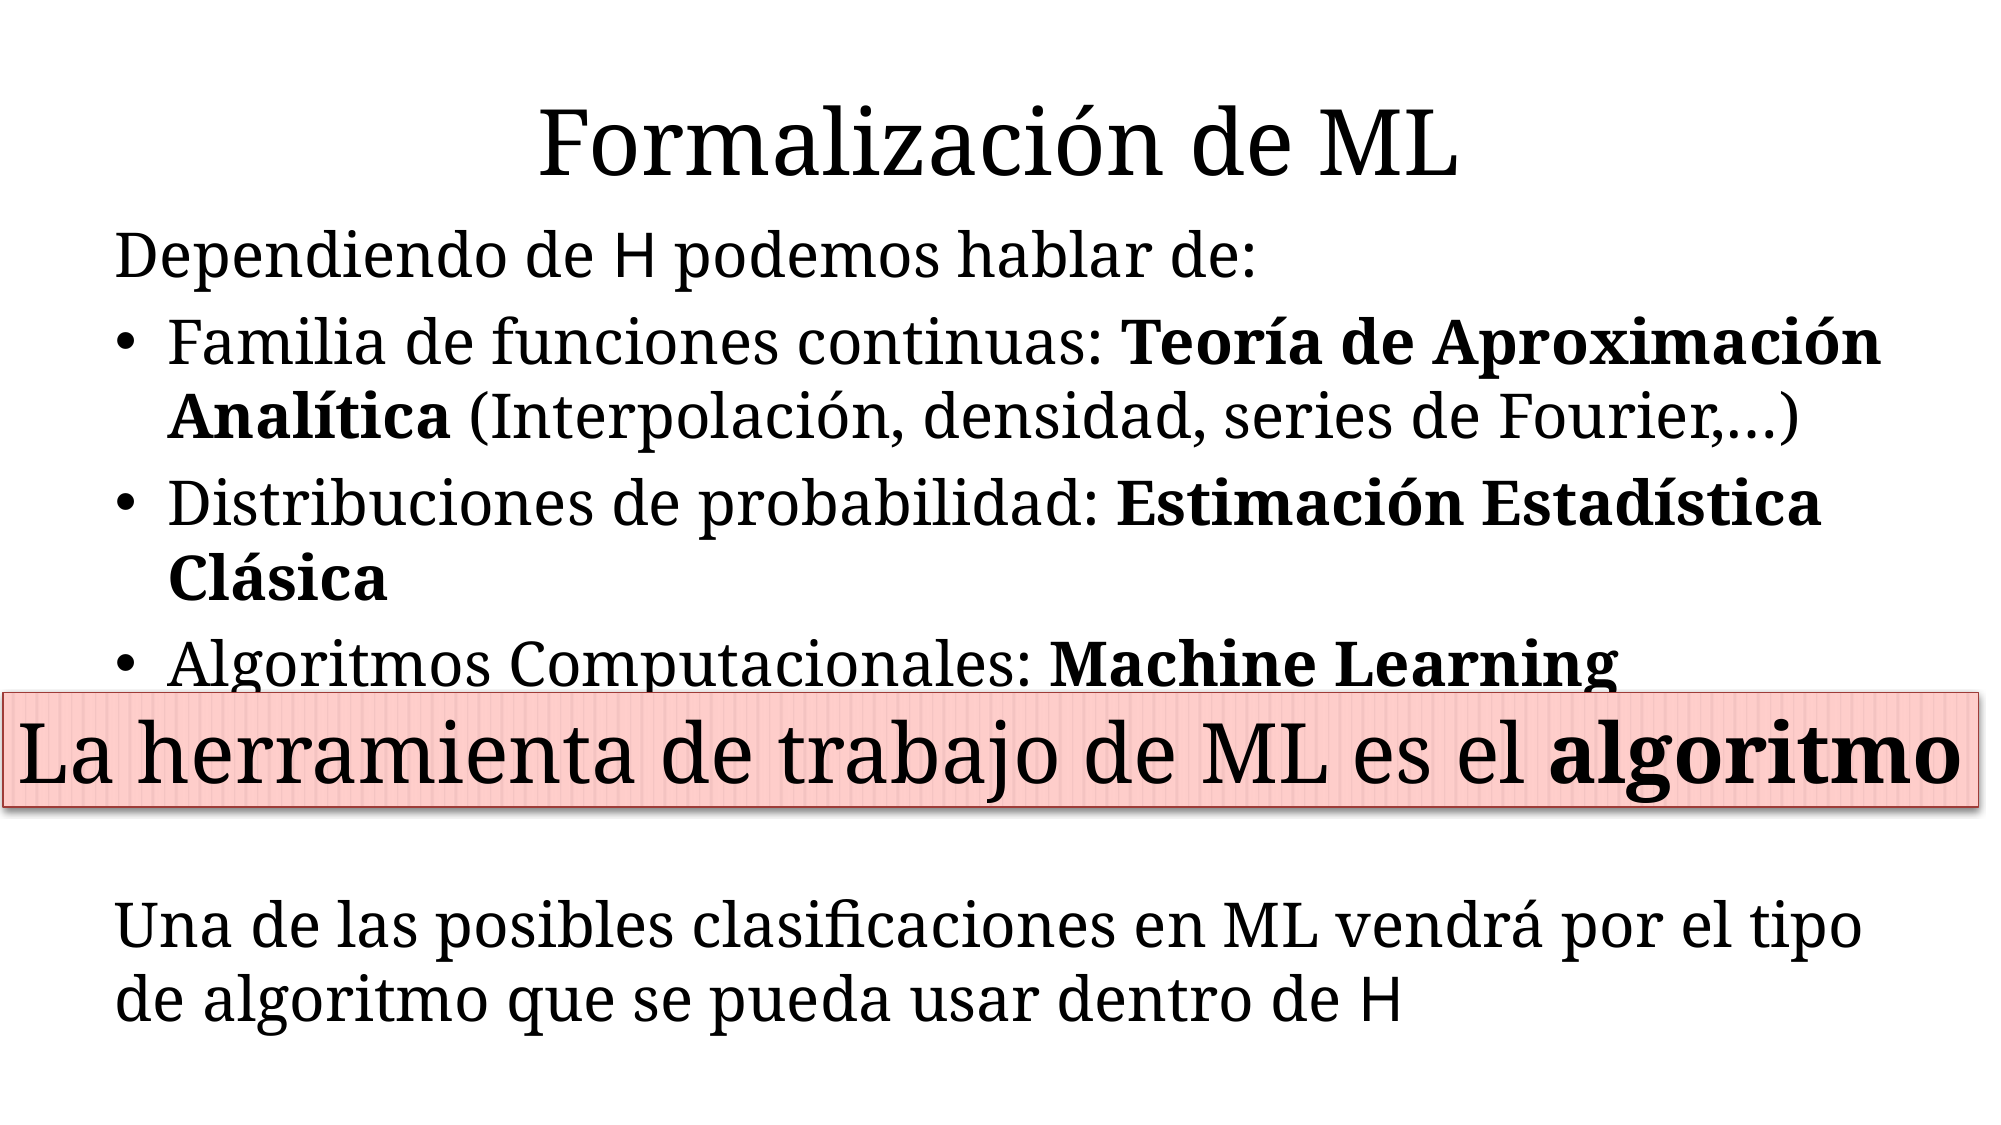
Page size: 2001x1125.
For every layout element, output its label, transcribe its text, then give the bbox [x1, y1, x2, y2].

list Dependiendo de H podemos hablar de: Familia de funciones continuas: Teoría de Aproximación Analítica (Interpolación, densidad, series de Fourier,…) Distribuciones de probabilidad: Estimación Estadística Clásica Algoritmos Computacionales: Machine Learning Una de las posibles clasificaciones en ML vendrá por el tipo de algoritmo que se pueda usar dentro de H [99, 819, 1900, 1070]
list Dependiendo de H podemos hablar de: Familia de funciones continuas: Teoría de Aproximación Analítica (Interpolación, densidad, series de Fourier,…) Distribuciones de probabilidad: Estimación Estadística Clásica Algoritmos Computacionales: Machine Learning Una de las posibles clasificaciones en ML vendrá por el tipo de algoritmo que se pueda usar dentro de H [99, 208, 1900, 689]
title Formalización de ML [99, 45, 1900, 208]
text_box La herramienta de trabajo de ML es el algoritmo [2, 692, 1979, 808]
